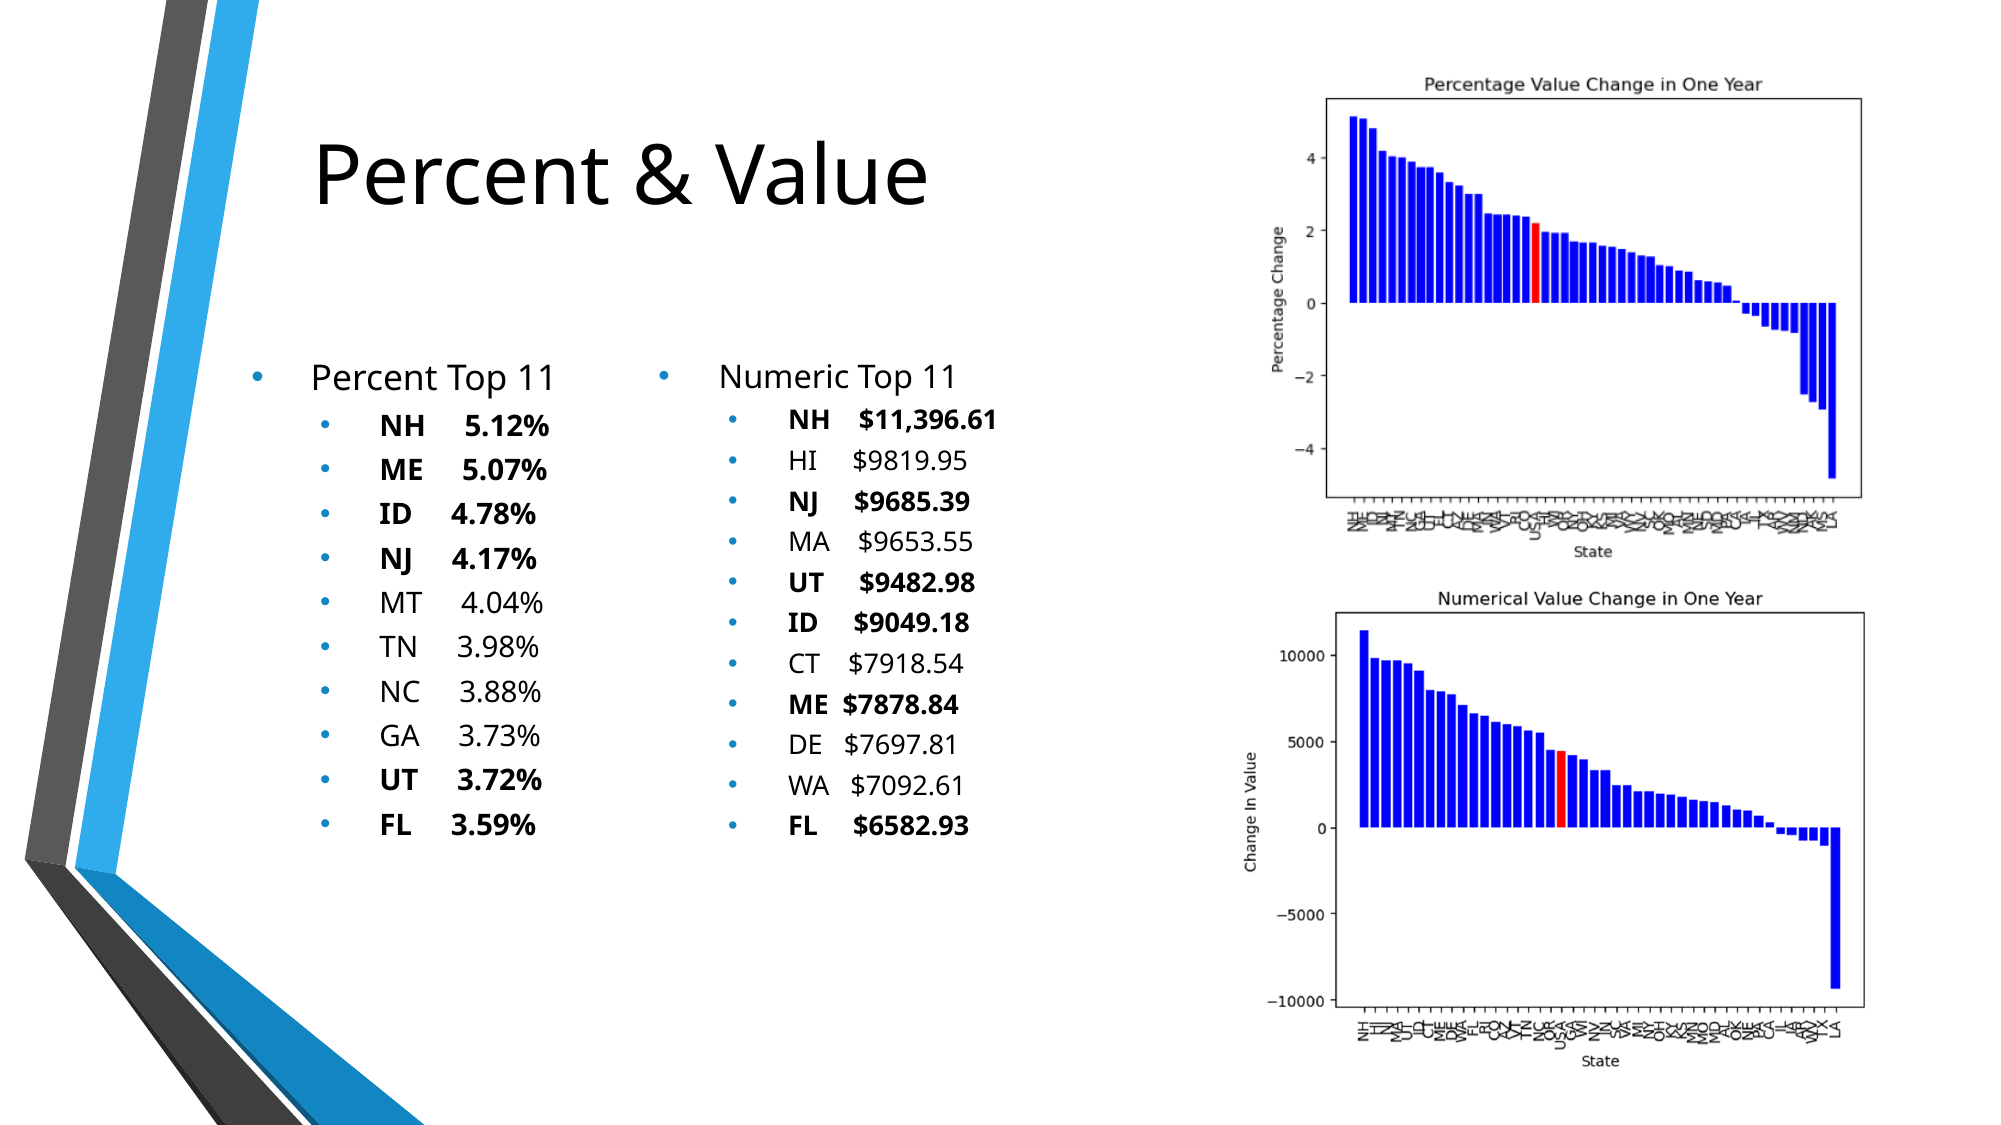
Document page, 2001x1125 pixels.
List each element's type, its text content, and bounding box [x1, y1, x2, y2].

text_box Numeric Top 11 NH $11,396.61 HI $9819.95 NJ $9685.39 MA $9653.55 UT $9482.98 ID $9049.18 CT $7918.54 ME $7878.84 DE $7697.81 WA $7092.61 FL $6582.93 [633, 341, 1129, 856]
title Percent & Value [243, 27, 1000, 316]
list Percent Top 11 NH 5.12% ME 5.07% ID 4.78% NJ 4.17% MT 4.04% TN 3.98% NC 3.88% GA 3.73% UT 3.72% FL 3.59% [227, 341, 633, 855]
picture [1252, 67, 1904, 563]
picture [1234, 581, 1874, 1079]
